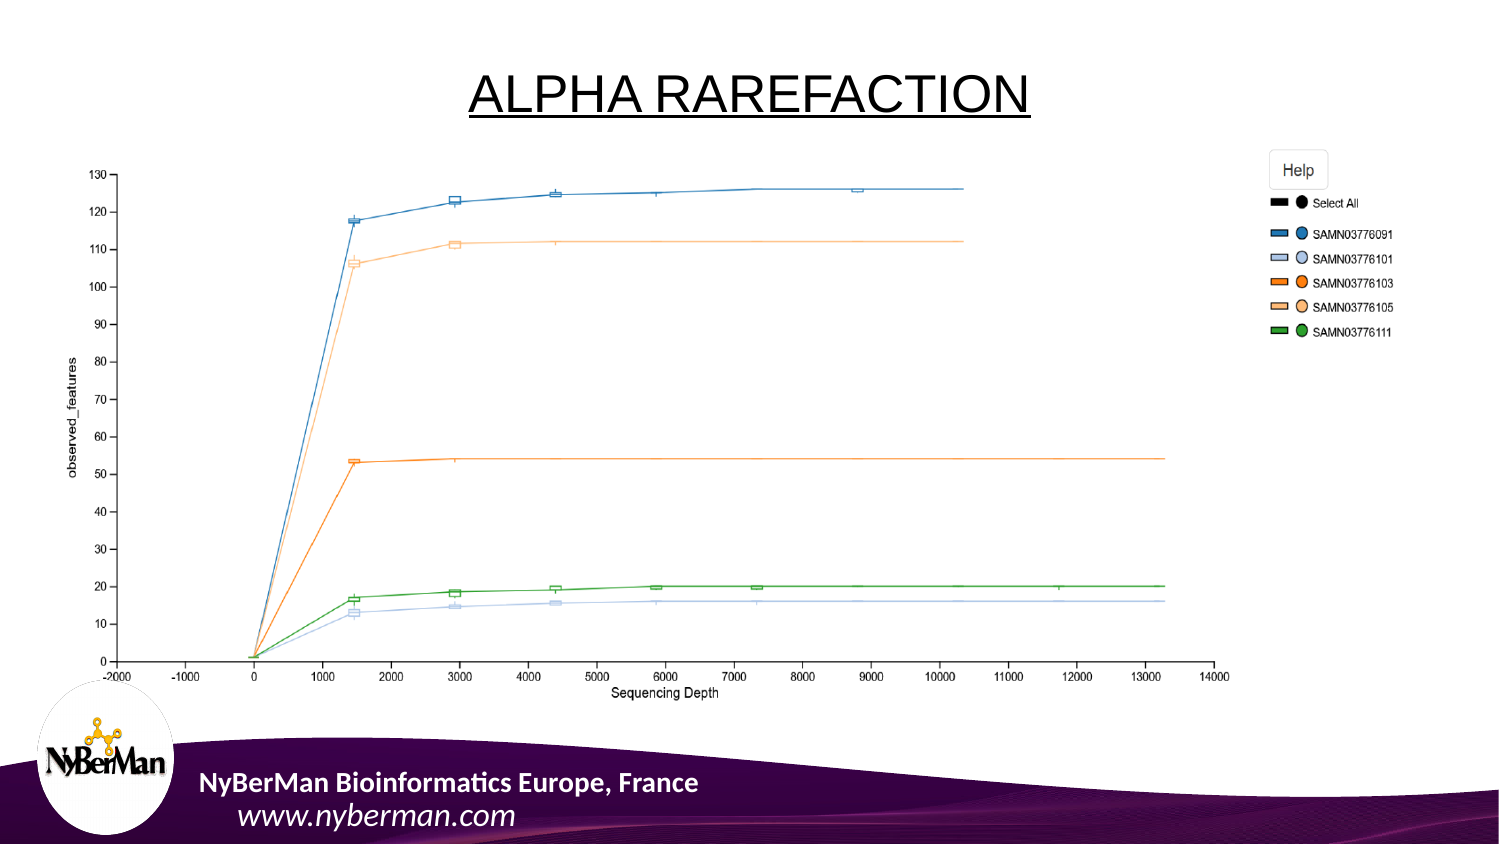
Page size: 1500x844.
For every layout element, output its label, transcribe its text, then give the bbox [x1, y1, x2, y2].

picture [64, 143, 1450, 680]
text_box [0, 680, 1499, 844]
title ALPHA RAREFACTION [51, 44, 1449, 139]
